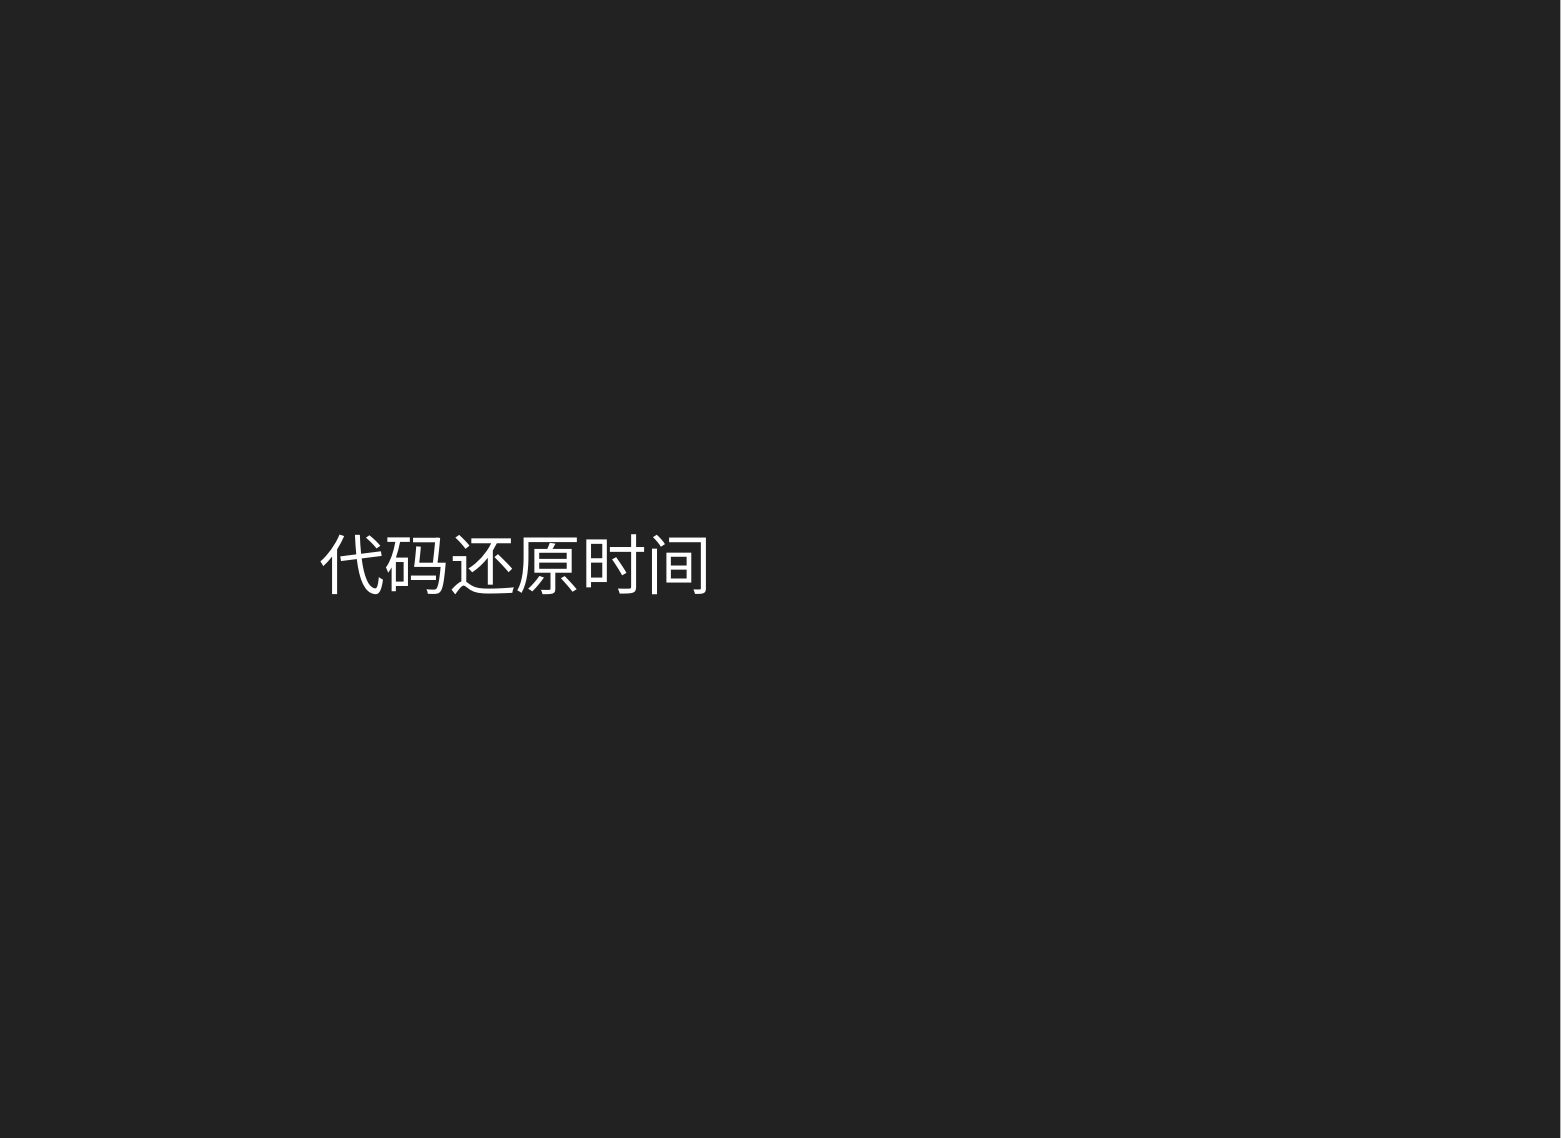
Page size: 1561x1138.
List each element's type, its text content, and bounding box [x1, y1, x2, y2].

text_box 代码还原时间 [29, 534, 1336, 603]
text_box [0, 0, 1561, 1138]
